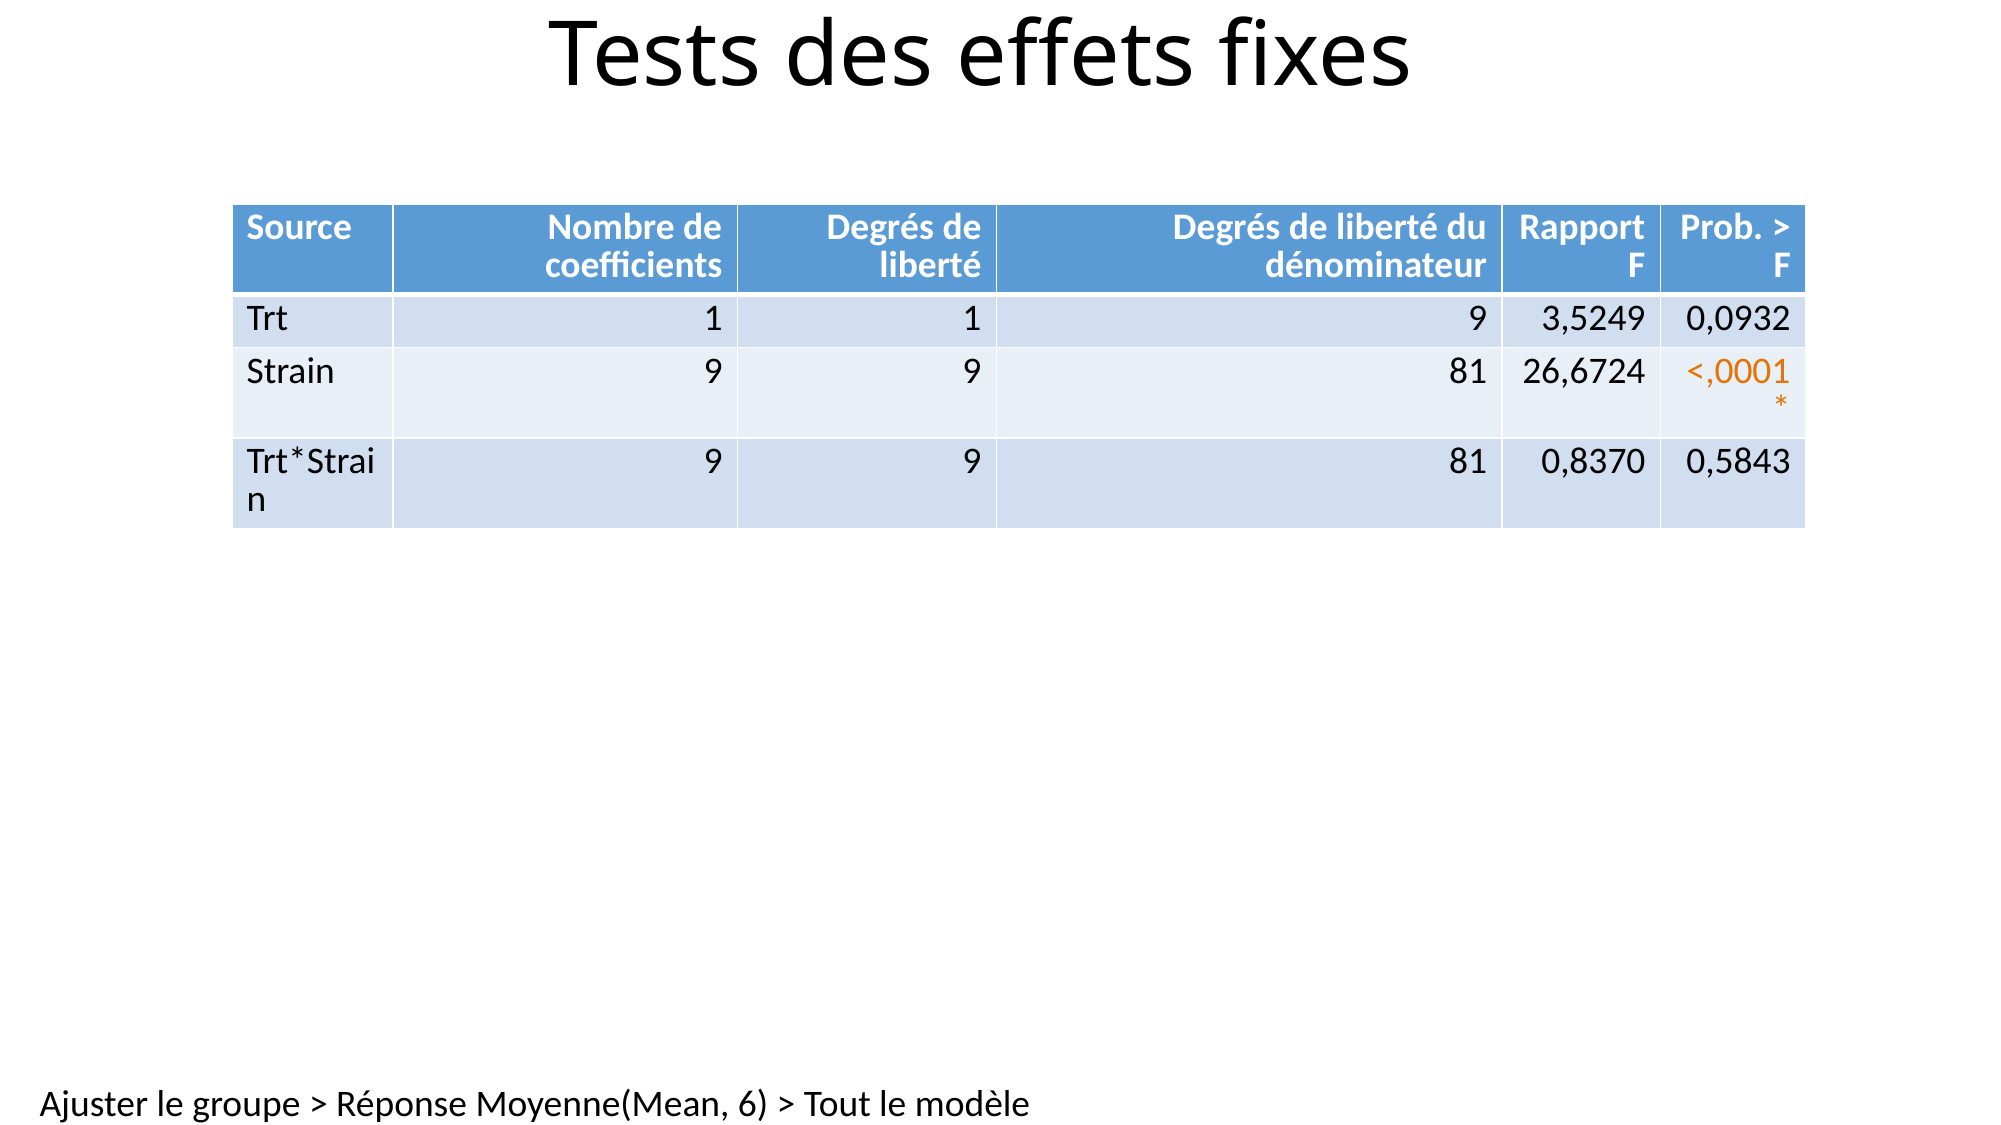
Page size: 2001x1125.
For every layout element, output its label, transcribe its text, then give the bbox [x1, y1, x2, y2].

table_header Source [233, 205, 392, 292]
table_header Rapport F [1503, 205, 1660, 292]
table_cell 0,5843 [1661, 439, 1805, 528]
table_cell 3,5249 [1503, 297, 1660, 347]
table_cell 0,8370 [1503, 439, 1660, 528]
table_cell Trt [233, 297, 392, 347]
text_box Ajuster le groupe > Réponse Moyenne(Mean, 6) > Tout le modèle [39, 1079, 1032, 1125]
table_cell 0,0932 [1661, 297, 1805, 347]
table_cell 81 [997, 348, 1501, 437]
table_cell Trt*Strain [233, 439, 392, 528]
table_cell 1 [394, 297, 737, 347]
table_cell 9 [394, 439, 737, 528]
table_cell 9 [394, 348, 737, 437]
table_header Nombre de coefficients [394, 205, 737, 292]
table_header Prob. > F [1661, 205, 1805, 292]
table_cell <,0001* [1661, 348, 1805, 437]
table_cell 9 [738, 348, 996, 437]
table_header Degrés de liberté du dénominateur [997, 205, 1501, 292]
table_cell 9 [997, 297, 1501, 347]
title Tests des effets fixes [0, 0, 1963, 113]
table_cell 26,6724 [1503, 348, 1660, 437]
table_cell 9 [738, 439, 996, 528]
table_cell 81 [997, 439, 1501, 528]
table_cell Strain [233, 348, 392, 437]
table_cell 1 [738, 297, 996, 347]
table_header Degrés de liberté [738, 205, 996, 292]
